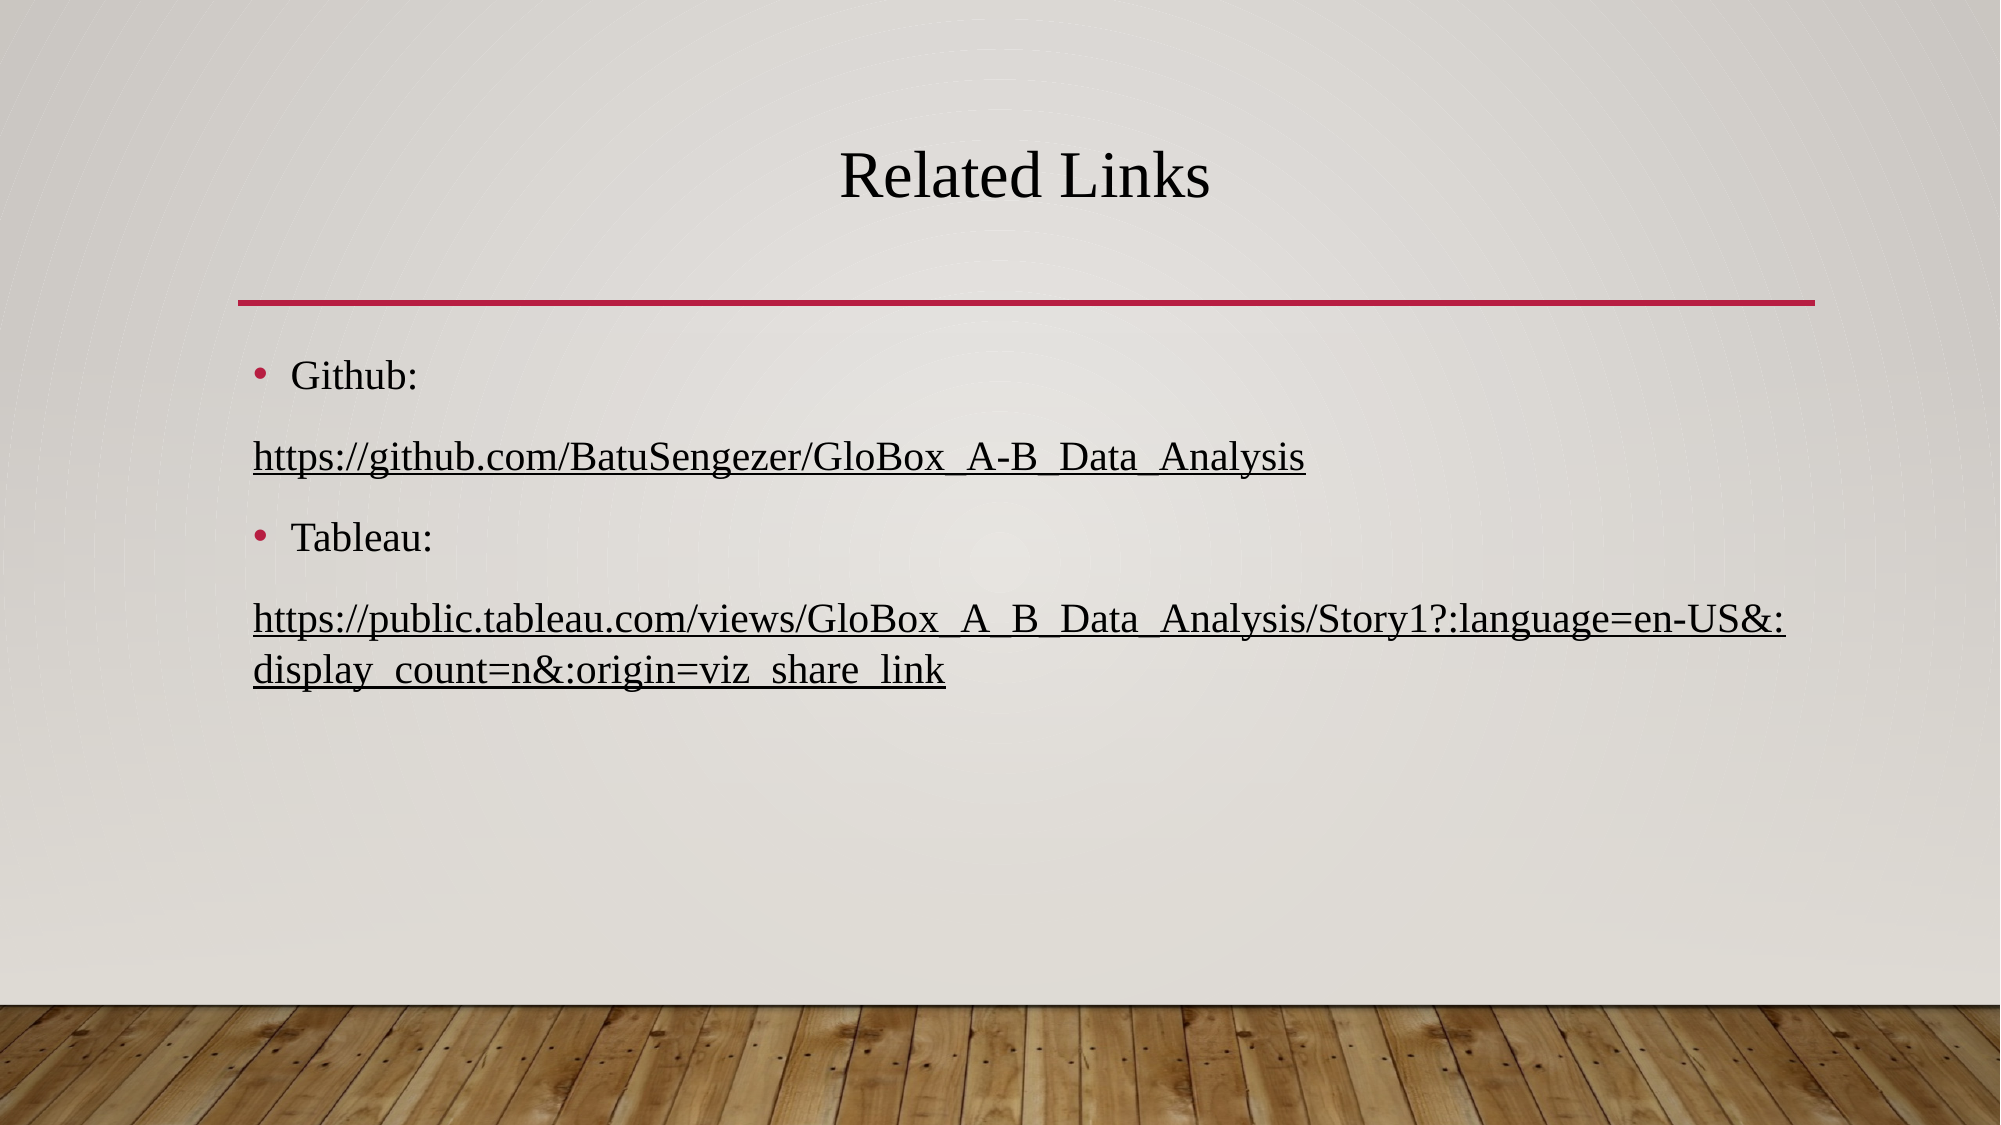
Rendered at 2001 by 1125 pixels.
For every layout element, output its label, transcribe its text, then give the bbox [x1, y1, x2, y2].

list Github: https://github.com/BatuSengezer/GloBox_A-B_Data_Analysis Tableau: https://public.tableau.com/views/GloBox_A_B_Data_Analysis/Story1?:language=en-US&:display_count=n&:origin=viz_share_link [238, 330, 1814, 897]
picture [0, 1005, 2000, 1125]
title Related Links [238, 131, 1814, 305]
